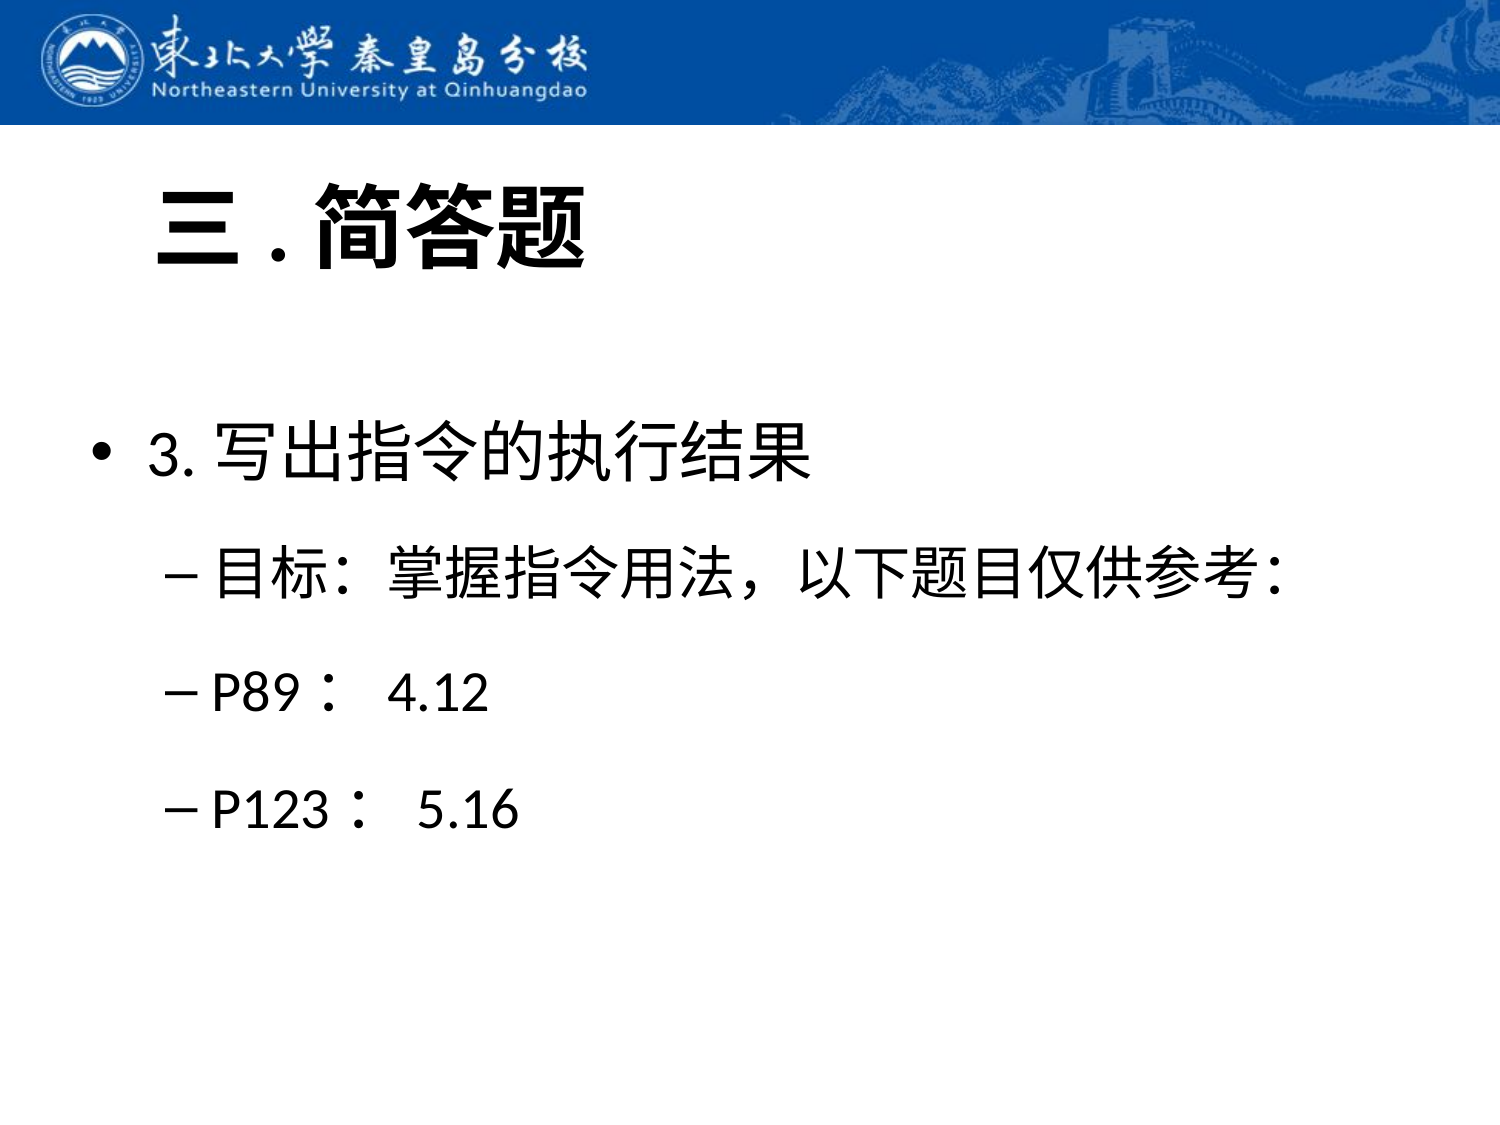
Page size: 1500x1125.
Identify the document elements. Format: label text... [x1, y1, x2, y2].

picture [0, 0, 1500, 125]
title 三.简答题 [137, 162, 1488, 350]
list 3.写出指令的执行结果 目标：掌握指令用法，以下题目仅供参考： P89：4.12 P123：5.16 [74, 362, 1426, 1006]
